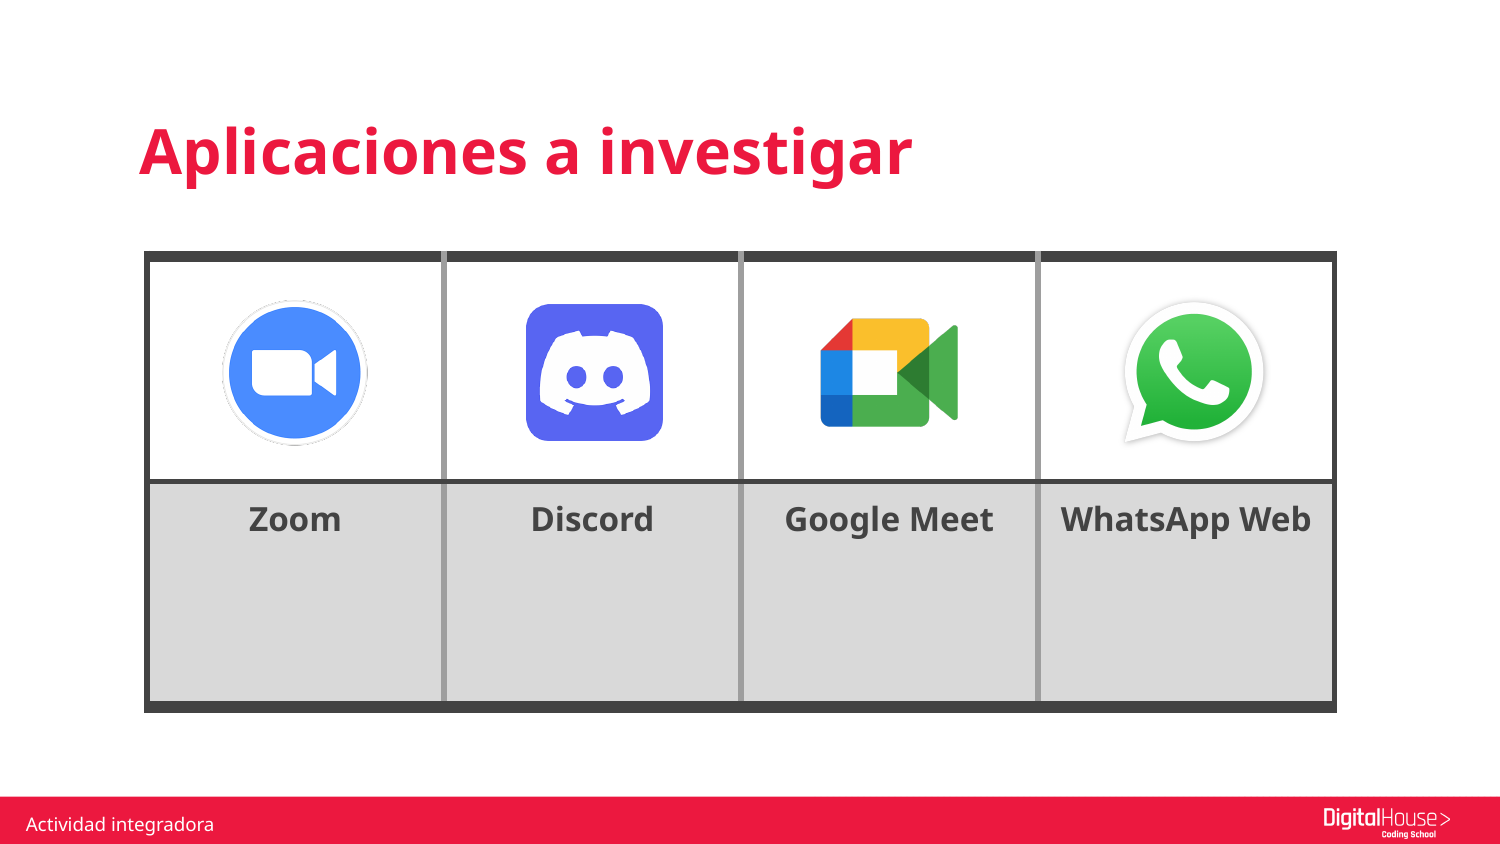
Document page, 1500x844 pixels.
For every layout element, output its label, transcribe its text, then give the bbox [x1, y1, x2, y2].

table_header [744, 262, 1035, 479]
picture [526, 304, 663, 442]
table_header [1041, 262, 1332, 479]
picture [218, 296, 371, 449]
table_header [447, 262, 738, 479]
table_cell Google Meet [744, 484, 1035, 701]
text_box Aplicaciones a investigar [124, 99, 1019, 203]
table_cell WhatsApp Web [1041, 484, 1332, 701]
picture [811, 296, 964, 449]
table_cell Zoom [150, 484, 441, 701]
table_cell Discord [447, 484, 738, 701]
table_header [150, 262, 441, 479]
picture [1324, 808, 1450, 839]
picture [1111, 289, 1278, 456]
